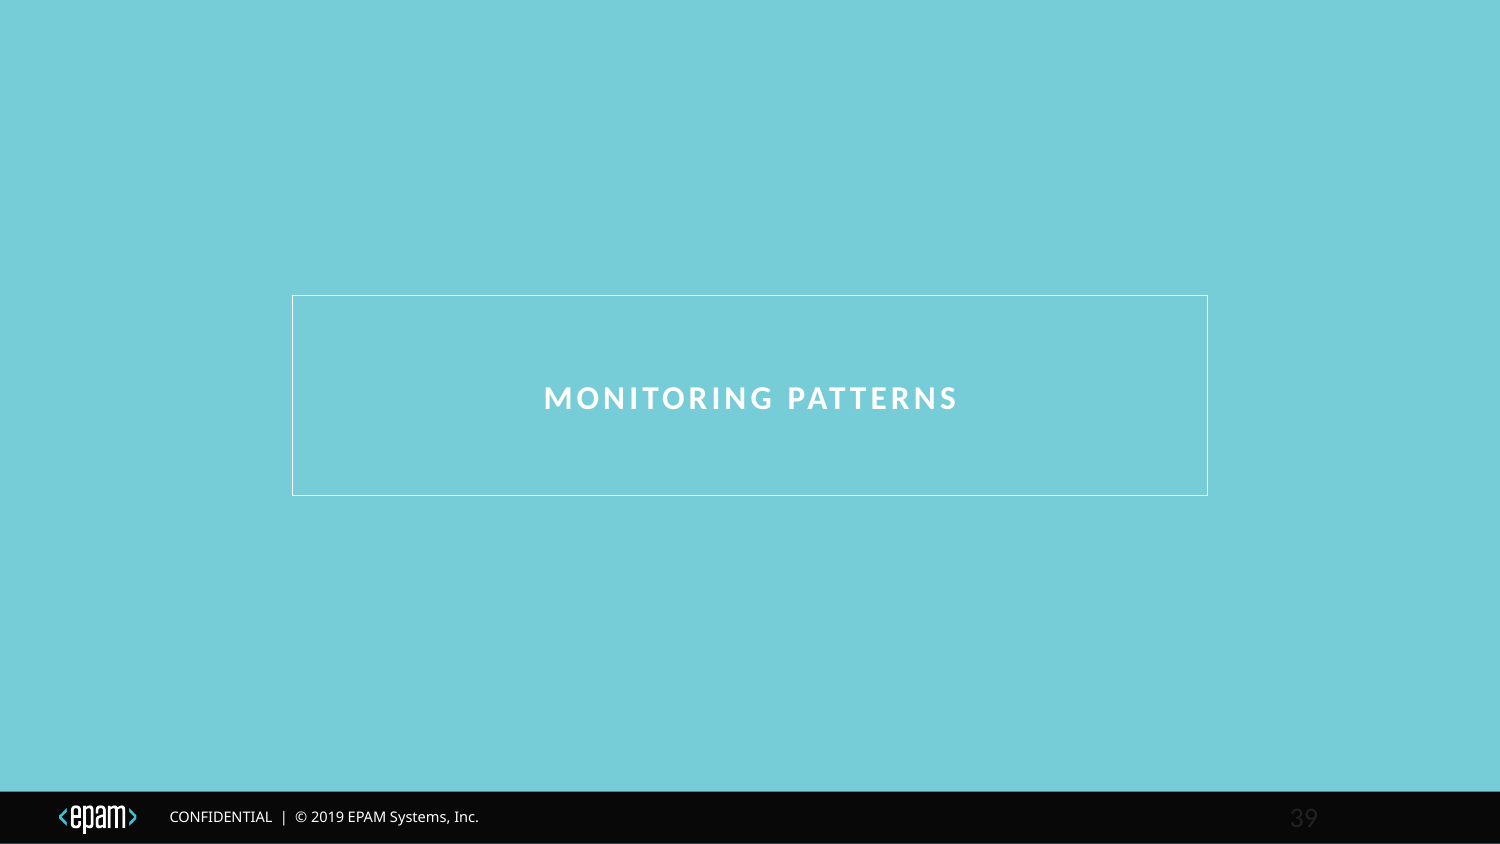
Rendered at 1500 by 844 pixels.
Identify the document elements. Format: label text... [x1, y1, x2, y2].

slide_number 39 [1274, 791, 1500, 844]
title Monitoring Patterns [292, 295, 1208, 496]
